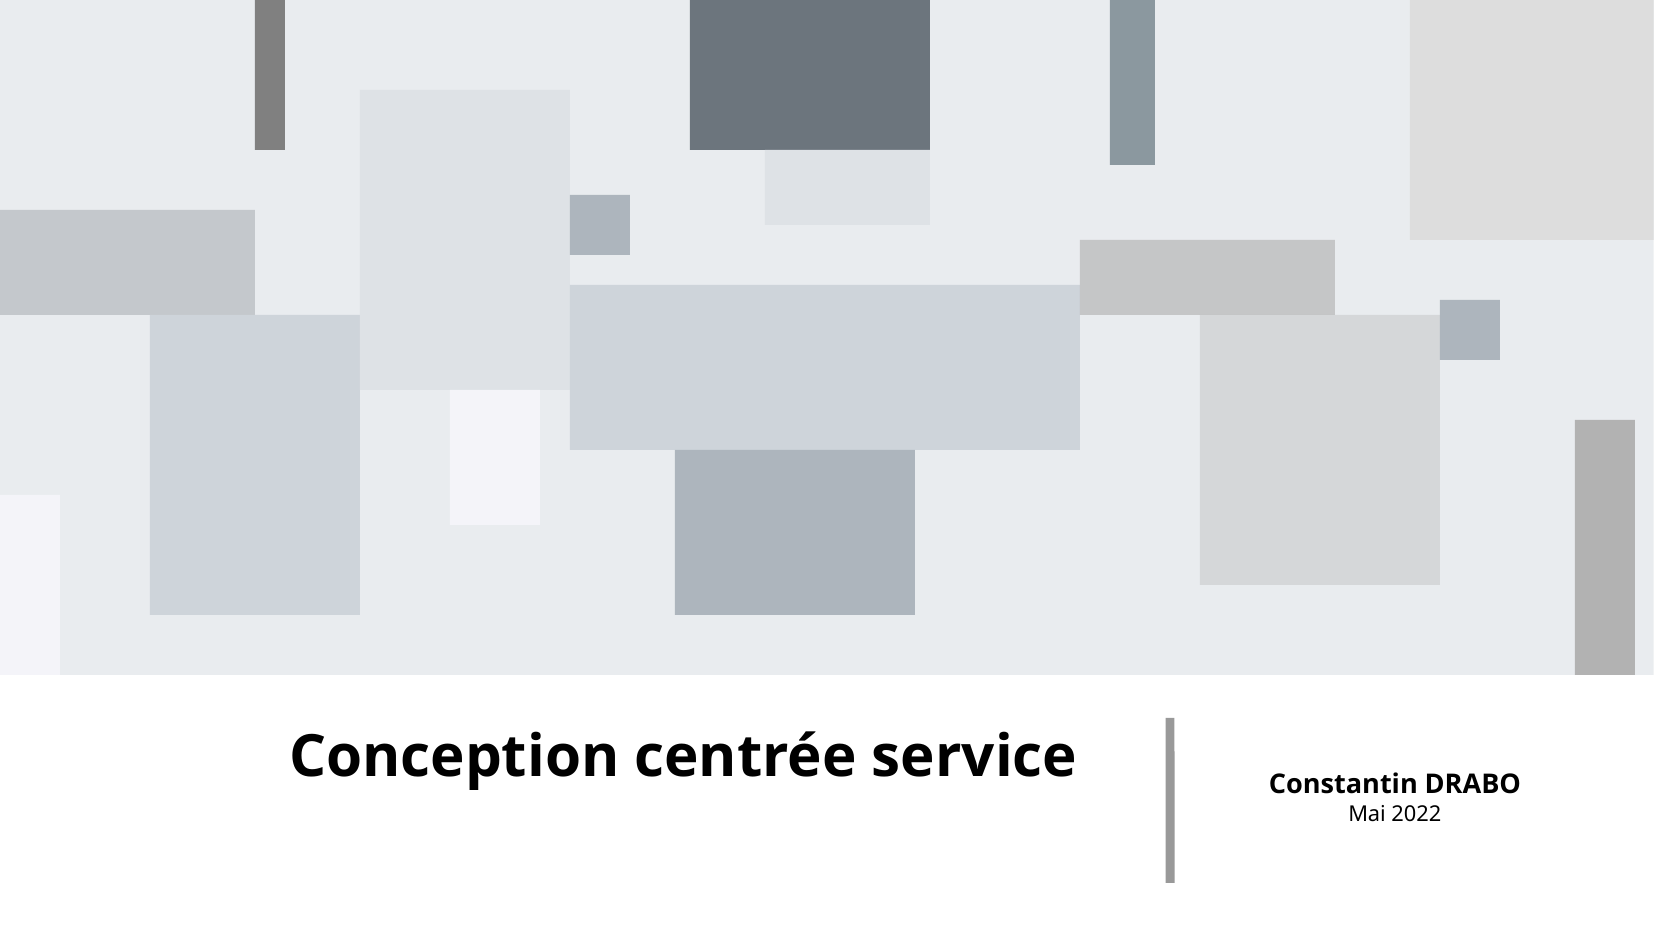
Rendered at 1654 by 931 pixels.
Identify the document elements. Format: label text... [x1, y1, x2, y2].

text_box Conception centrée service [236, 711, 1131, 886]
text_box Constantin DRABO Mai 2022 [1199, 759, 1590, 841]
